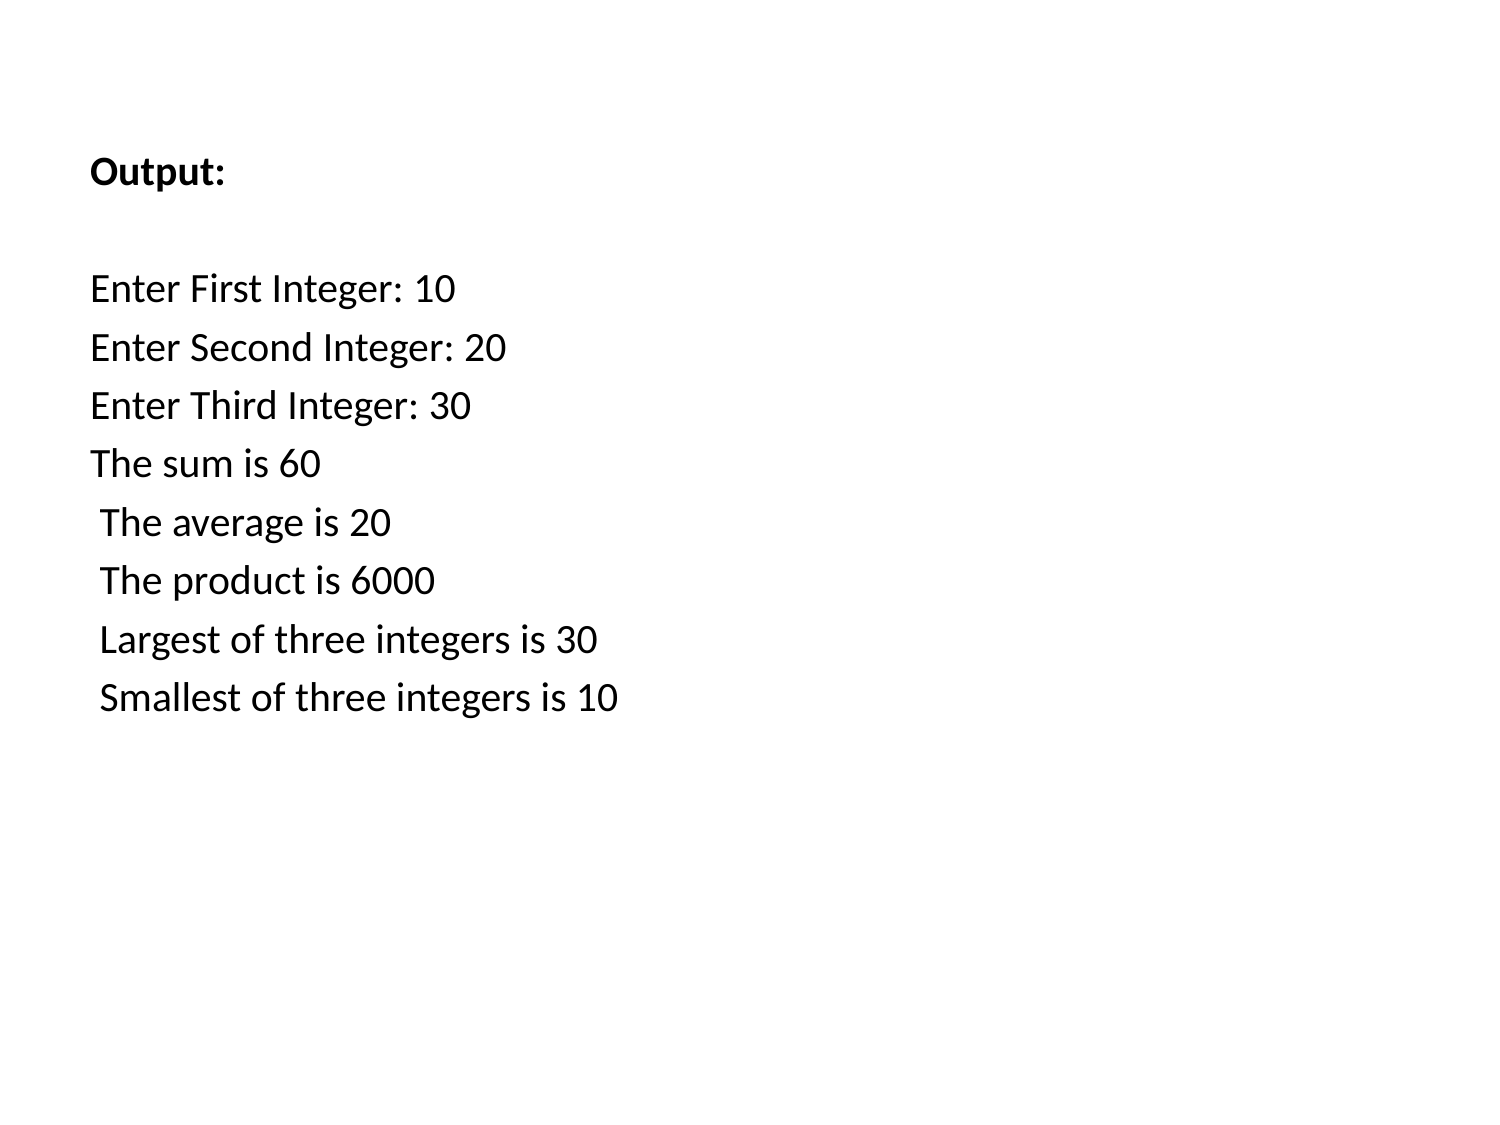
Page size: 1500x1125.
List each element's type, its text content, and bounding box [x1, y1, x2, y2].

list Output: Enter First Integer: 10 Enter Second Integer: 20 Enter Third Integer: 30 The sum is 60 The average is 20 The product is 6000 Largest of three integers is 30 Smallest of three integers is 10 [75, 78, 1425, 1005]
